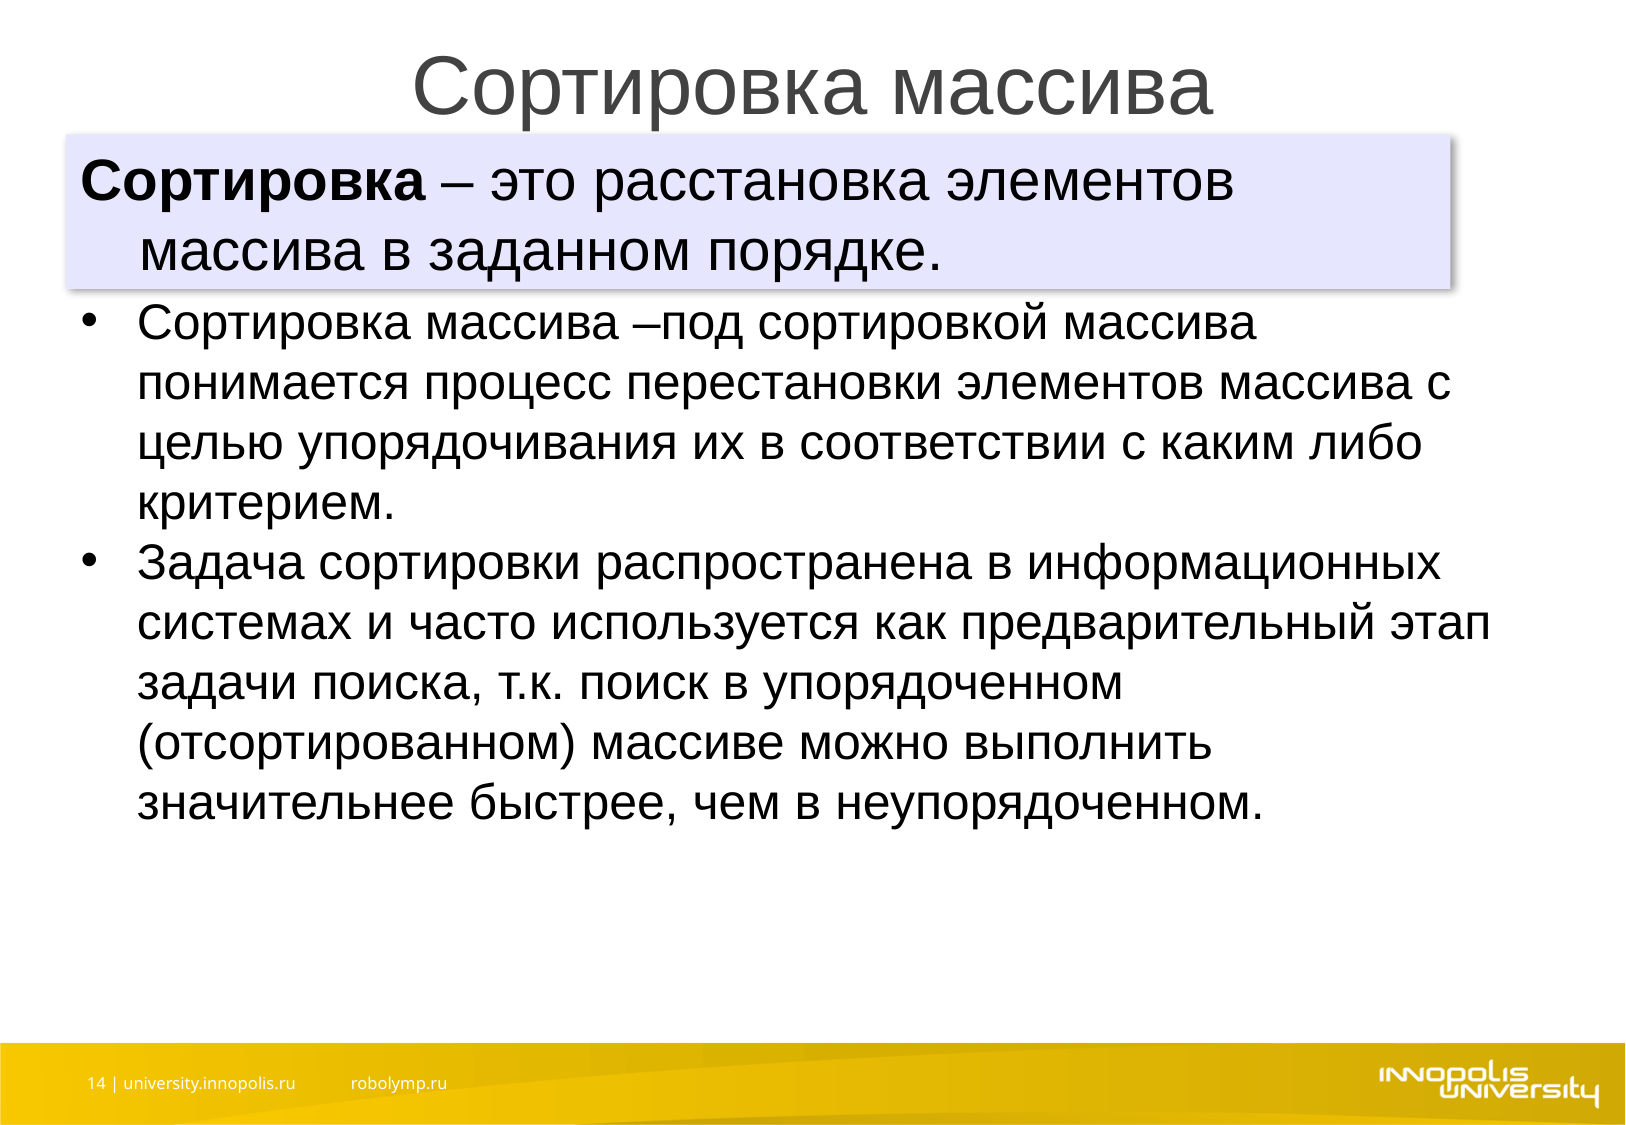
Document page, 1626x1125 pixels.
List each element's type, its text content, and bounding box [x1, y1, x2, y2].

text_box Сортировка – это расстановка элементов массива в заданном порядке. [65, 134, 1451, 282]
text_box Сортировка массива –под сортировкой массива понимается процесс перестановки элементов массива с целью упорядочивания их в соответствии с каким либо критерием. Задача сортировки распространена в информационных системах и часто используется как предварительный этап задачи поиска, т.к. поиск в упорядоченном (отсортированном) массиве можно выполнить значительнее быстрее, чем в неупорядоченном. [65, 282, 1517, 837]
picture [0, 0, 1626, 1125]
title Сортировка массива [0, 26, 1625, 148]
